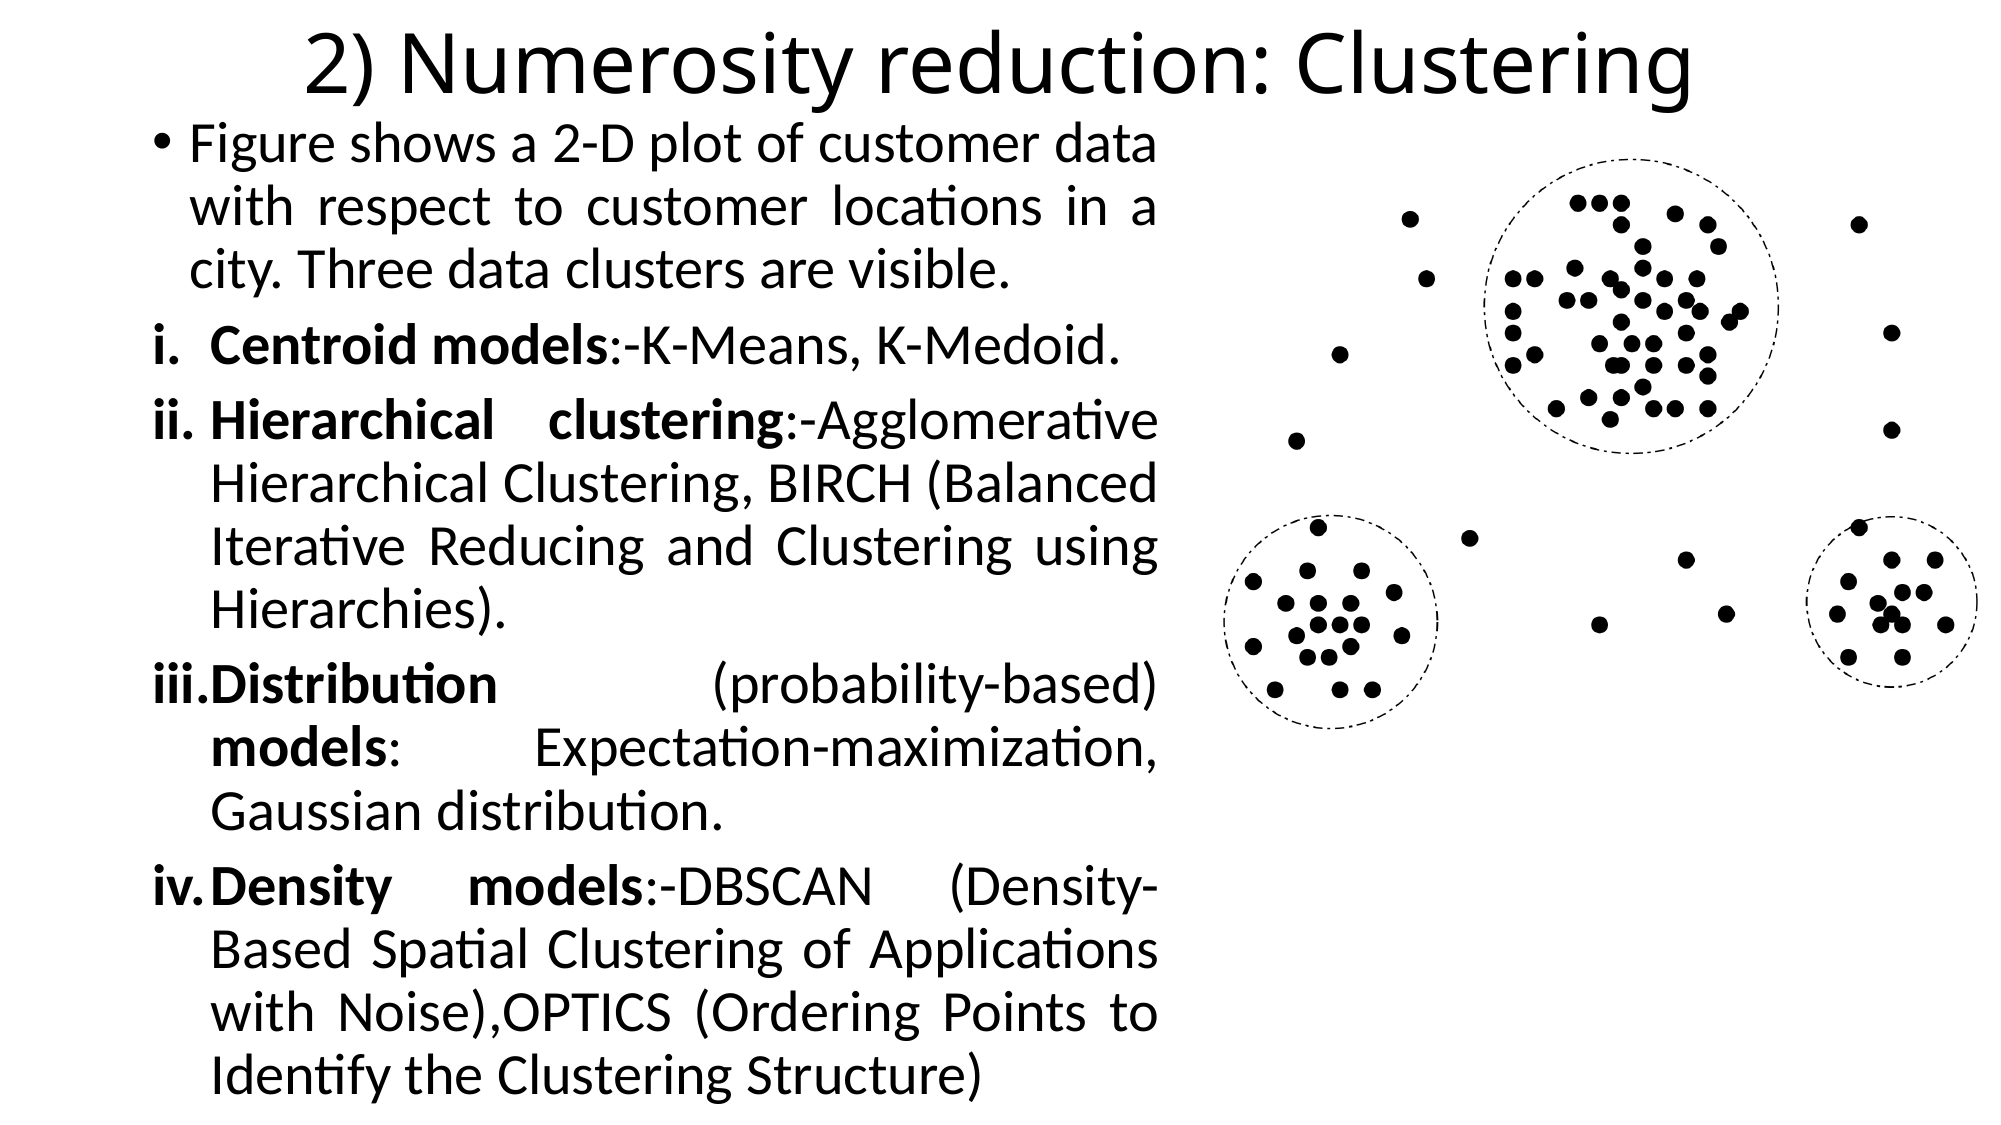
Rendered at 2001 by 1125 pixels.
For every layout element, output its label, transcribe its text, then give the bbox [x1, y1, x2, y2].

picture [1219, 151, 1982, 733]
title 2) Numerosity reduction: Clustering [0, 5, 2000, 128]
list Figure shows a 2-D plot of customer data with respect to customer locations in a city. Three data clusters are visible. Centroid models:-K-Means, K-Medoid. Hierarchical clustering:-Agglomerative Hierarchical Clustering, BIRCH (Balanced Iterative Reducing and Clustering using Hierarchies). Distribution (probability-based) models: Expectation-maximization, Gaussian distribution. Density models:-DBSCAN (Density-Based Spatial Clustering of Applications with Noise),OPTICS (Ordering Points to Identify the Clustering Structure) [137, 104, 1175, 1086]
